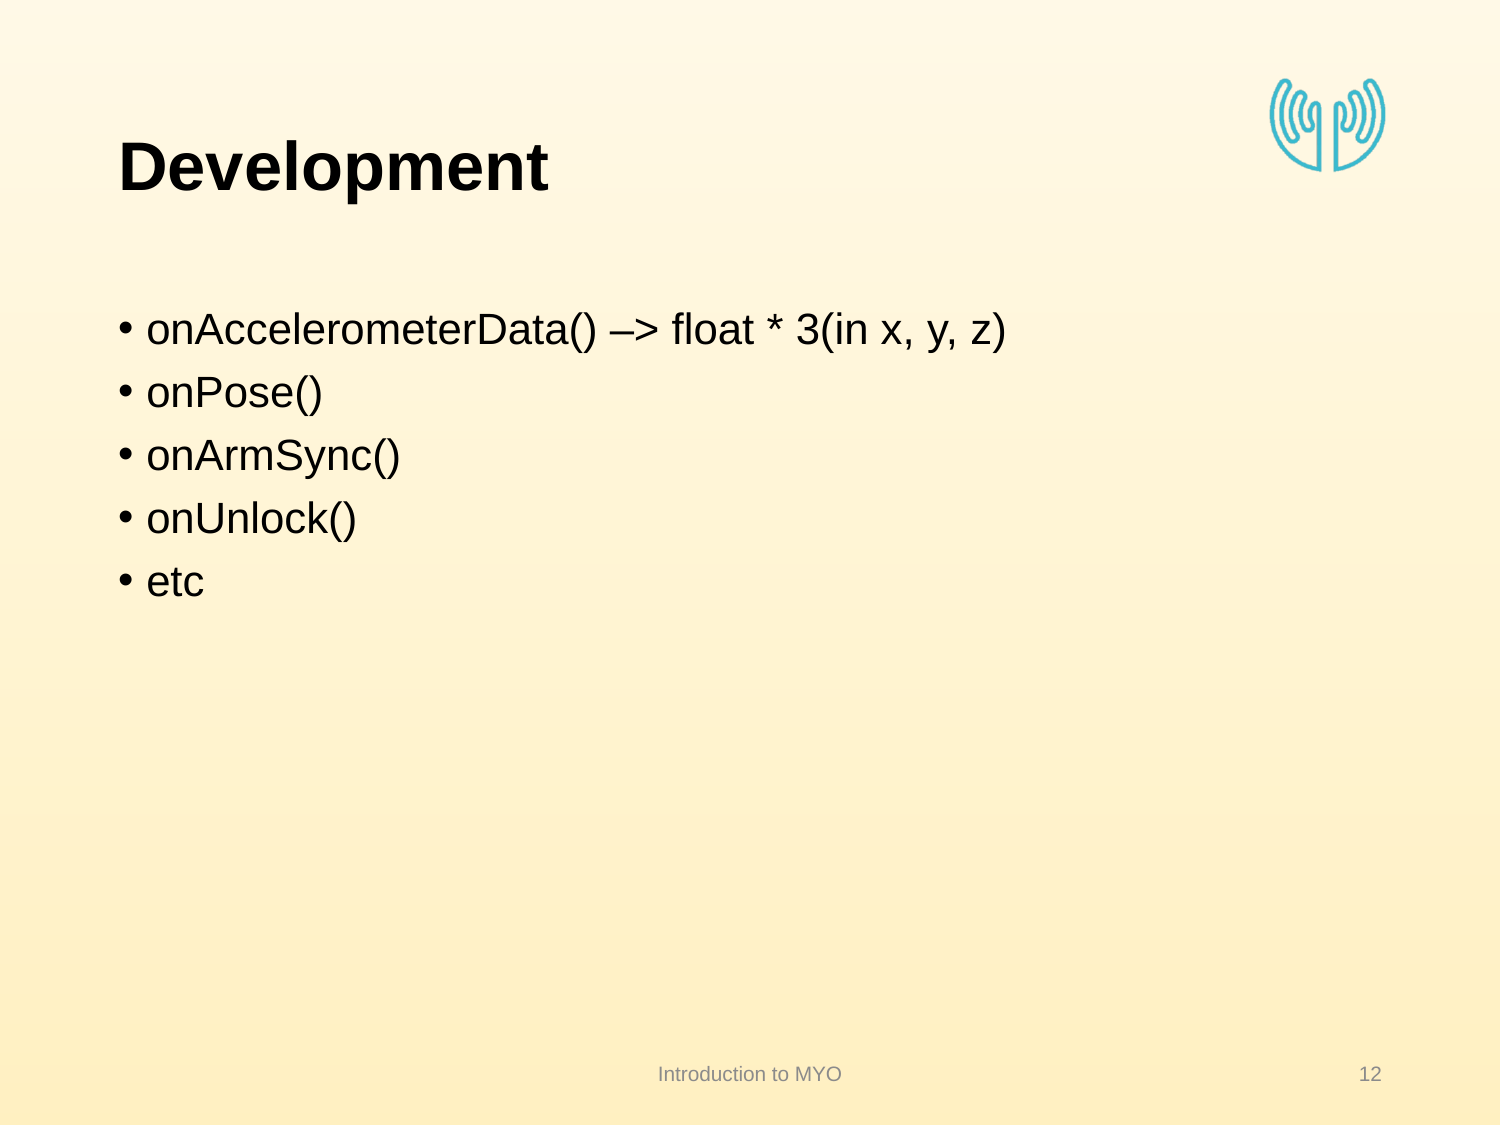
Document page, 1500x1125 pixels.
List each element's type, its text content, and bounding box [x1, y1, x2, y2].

footer Introduction to MYO [496, 1042, 1004, 1103]
slide_number 11 [1059, 1042, 1397, 1103]
list onAccelerometerData() –> float * 3(in x, y, z) onPose() onArmSync() onUnlock() etc [103, 299, 1397, 1014]
title Development [103, 59, 1397, 278]
